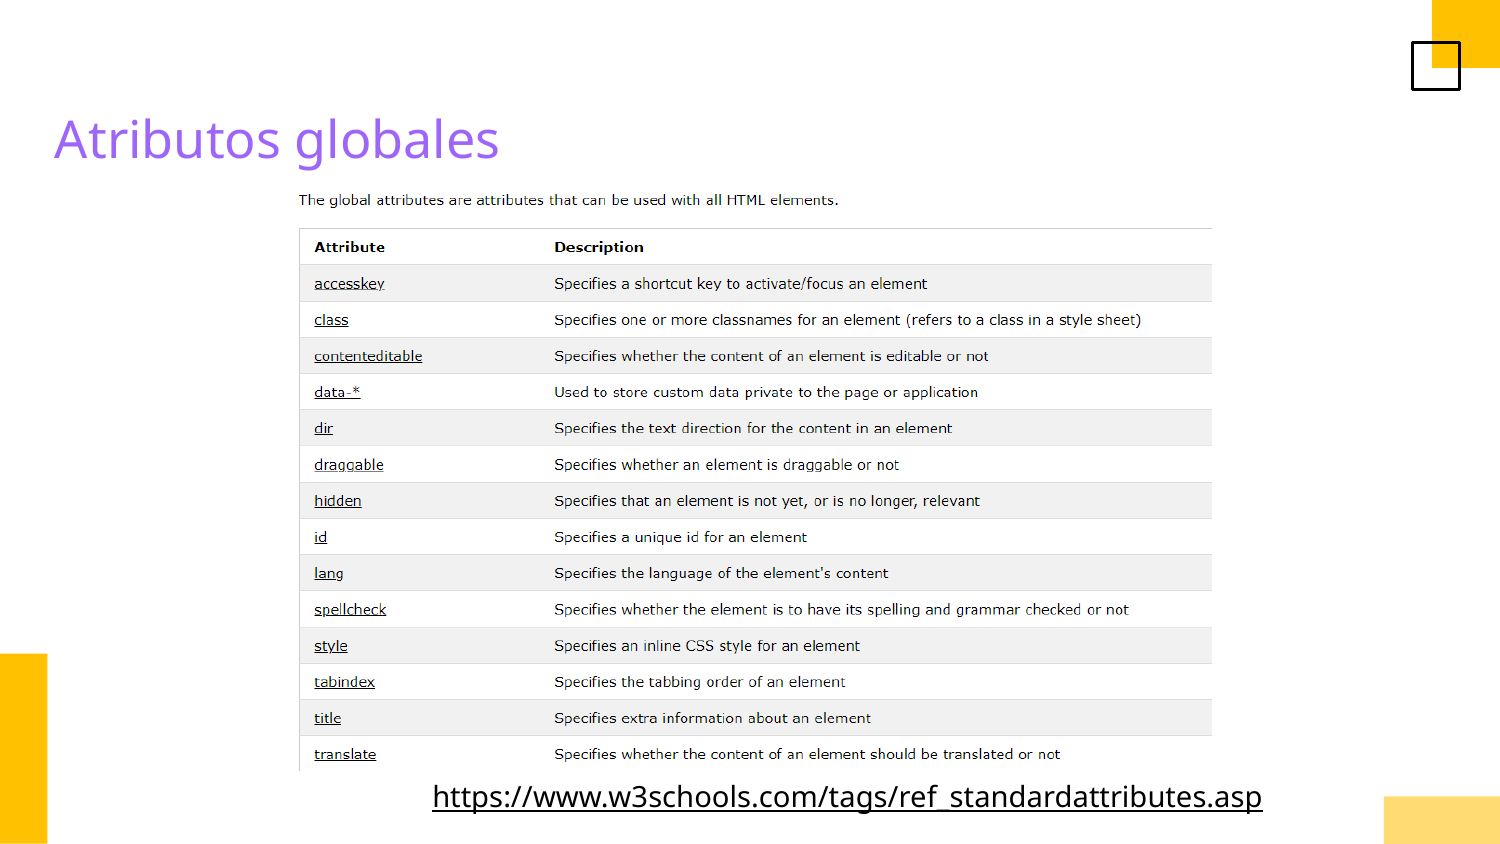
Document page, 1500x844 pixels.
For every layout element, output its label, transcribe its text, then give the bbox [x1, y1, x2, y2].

text_box Atributos globales [40, 91, 1460, 186]
text_box https://www.w3schools.com/tags/ref_standardattributes.asp [417, 771, 1362, 826]
picture [288, 185, 1212, 772]
